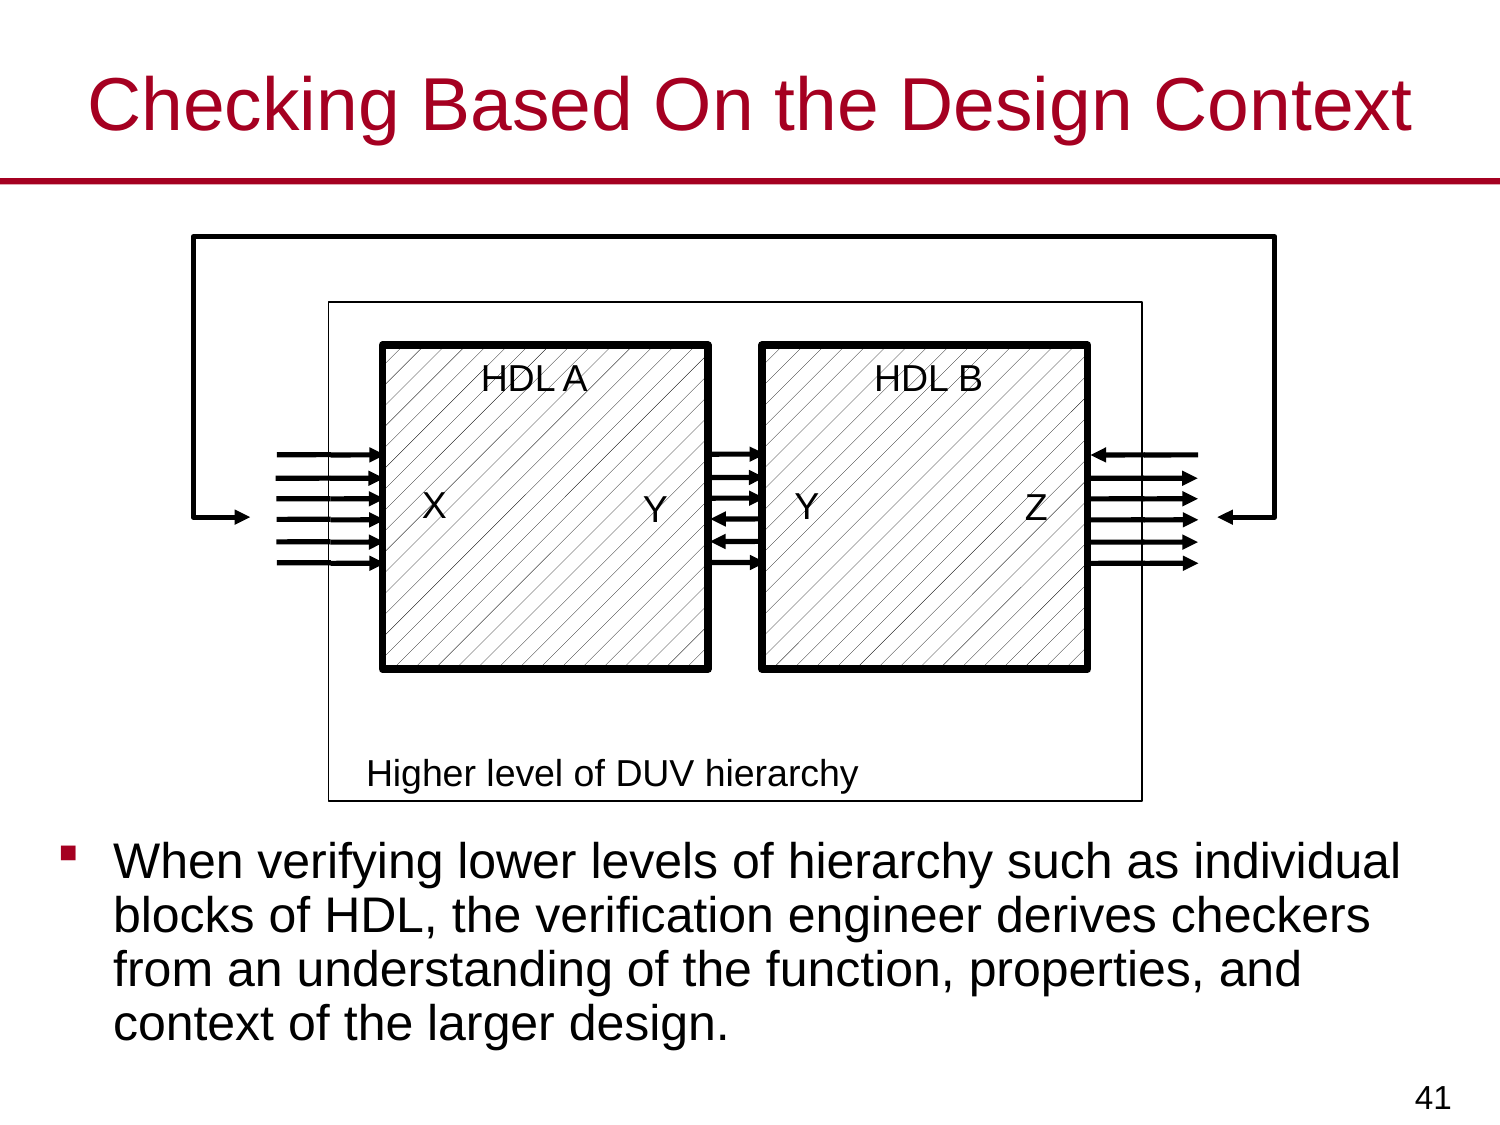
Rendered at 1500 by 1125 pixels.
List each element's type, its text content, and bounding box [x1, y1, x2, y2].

text_box [328, 570, 1142, 801]
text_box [333, 454, 386, 564]
text_box HDL A [465, 346, 603, 407]
text_box Y [607, 477, 704, 537]
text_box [1142, 454, 1199, 564]
text_box [193, 236, 1276, 524]
text_box X [389, 473, 483, 534]
text_box HDL B [859, 346, 999, 407]
list When verifying lower levels of hierarchy such as individual blocks of HDL, the verification engineer derives checkers from an understanding of the function, properties, and context of the larger design. [41, 827, 1449, 1053]
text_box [1089, 454, 1141, 564]
text_box Higher level of DUV hierarchy [350, 741, 935, 802]
text_box Z [988, 475, 1084, 536]
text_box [275, 454, 332, 563]
title Checking Based On the Design Context [0, 36, 1500, 165]
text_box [709, 453, 766, 563]
text_box [761, 518, 1088, 669]
text_box [382, 518, 709, 669]
text_box Y [771, 474, 855, 535]
